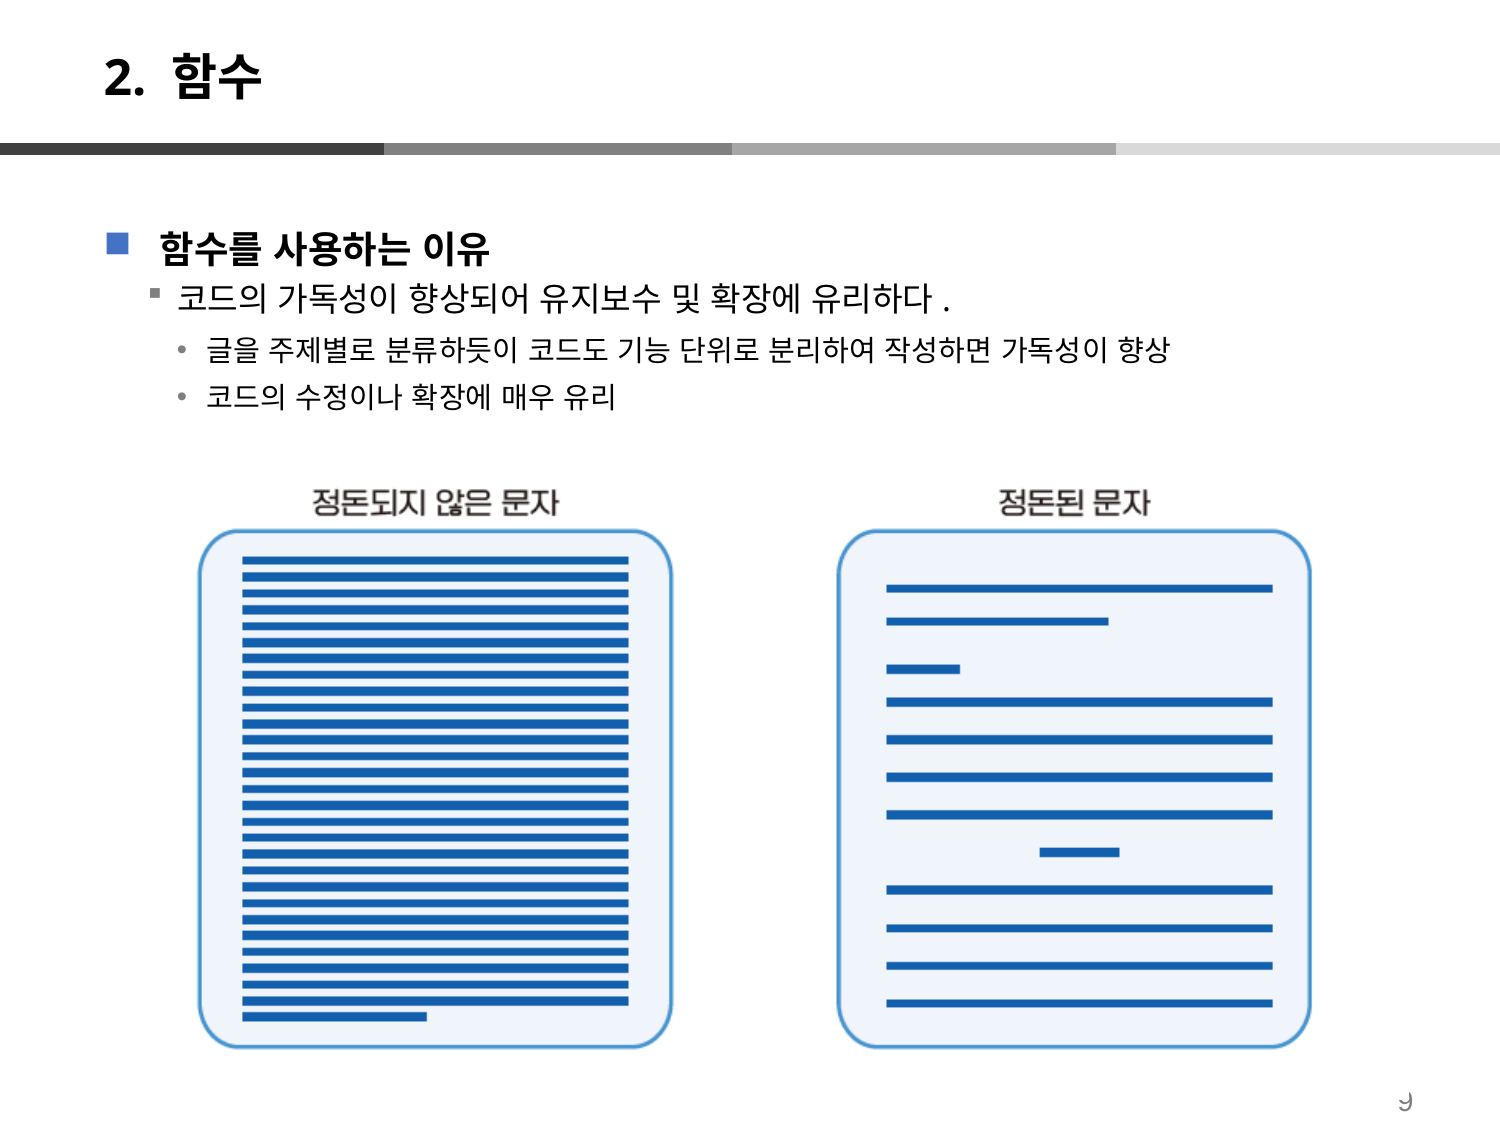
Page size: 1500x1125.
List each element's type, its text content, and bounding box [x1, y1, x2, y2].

picture [91, 427, 1409, 1101]
list 함수를 사용하는 이유 코드의 가독성이 향상되어 유지보수 및 확장에 유리하다. 글을 주제별로 분류하듯이 코드도 기능 단위로 분리하여 작성하면 가독성이 향상 코드의 수정이나 확장에 매우 유리 [88, 196, 1459, 1083]
title 2. 함수 [88, 30, 1211, 121]
